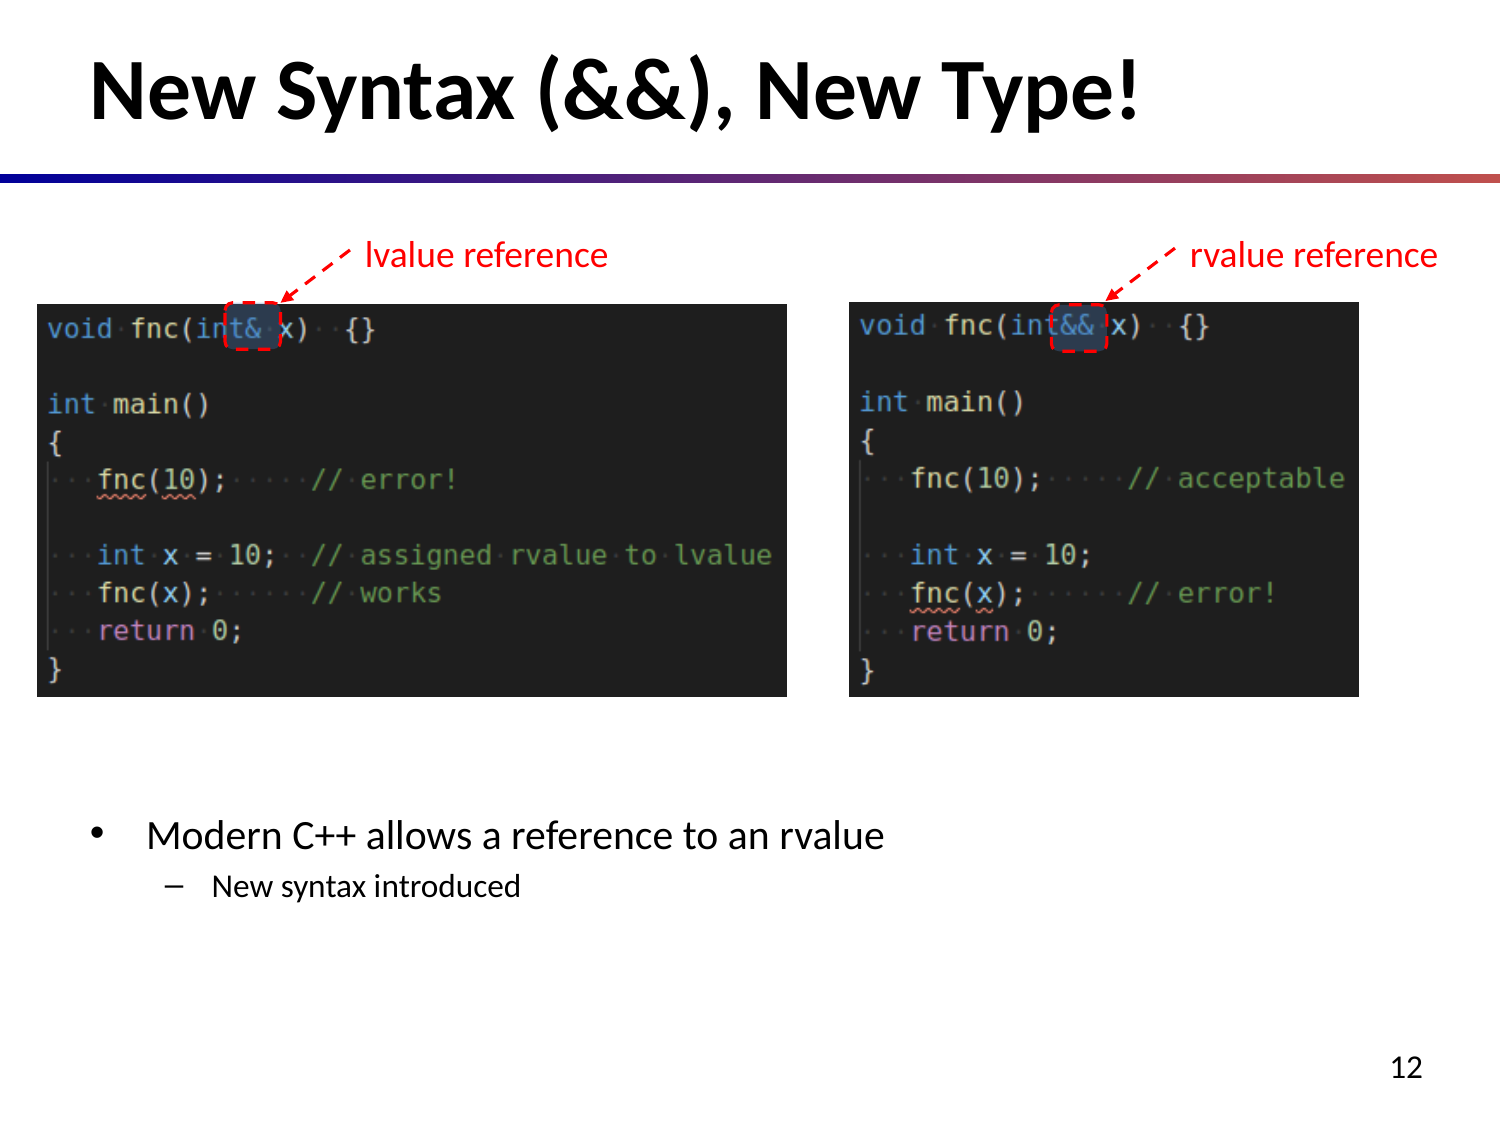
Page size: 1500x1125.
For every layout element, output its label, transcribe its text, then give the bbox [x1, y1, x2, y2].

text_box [1105, 247, 1176, 302]
text_box rvalue reference [1174, 223, 1463, 283]
text_box lvalue reference [349, 223, 650, 283]
picture [849, 302, 1359, 697]
list Modern C++ allows a reference to an rvalue New syntax introduced [75, 800, 1425, 1025]
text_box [280, 249, 351, 303]
title New Syntax (&&), New Type! [75, 24, 1438, 150]
picture [37, 304, 787, 697]
